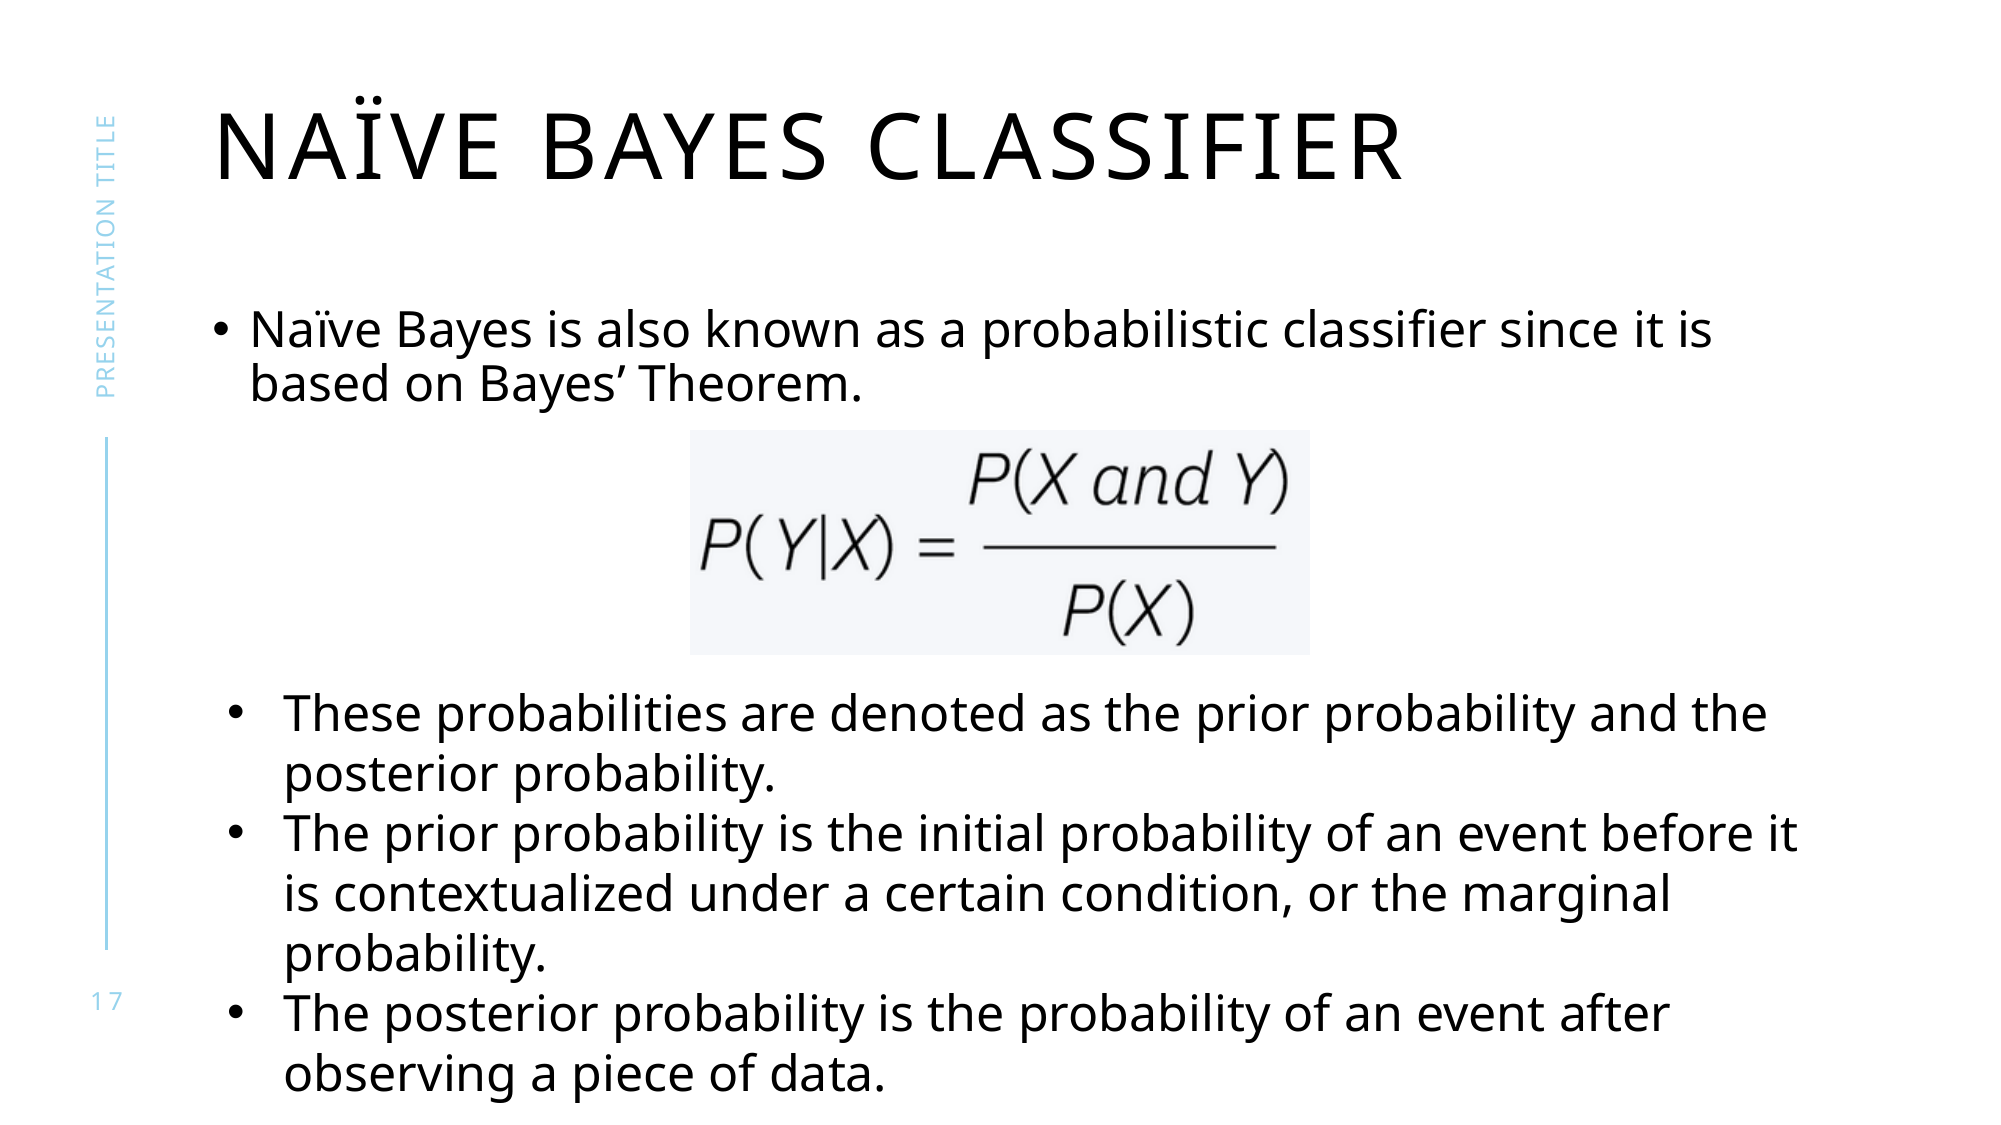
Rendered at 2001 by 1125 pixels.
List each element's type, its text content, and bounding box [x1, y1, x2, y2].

footer presentation title [90, 107, 122, 400]
picture [690, 430, 1310, 655]
title Naïve bayes classifier [212, 99, 1863, 250]
slide_number 17 [68, 987, 144, 1018]
list Naïve Bayes is also known as a probabilistic classifier since it is based on Bayes’ Theorem. [212, 304, 1824, 455]
text_box These probabilities are denoted as the prior probability and the posterior probability. The prior probability is the initial probability of an event before it is contextualized under a certain condition, or the marginal probability. The posterior probability is the probability of an event after observing a piece of data. [212, 674, 1824, 1109]
